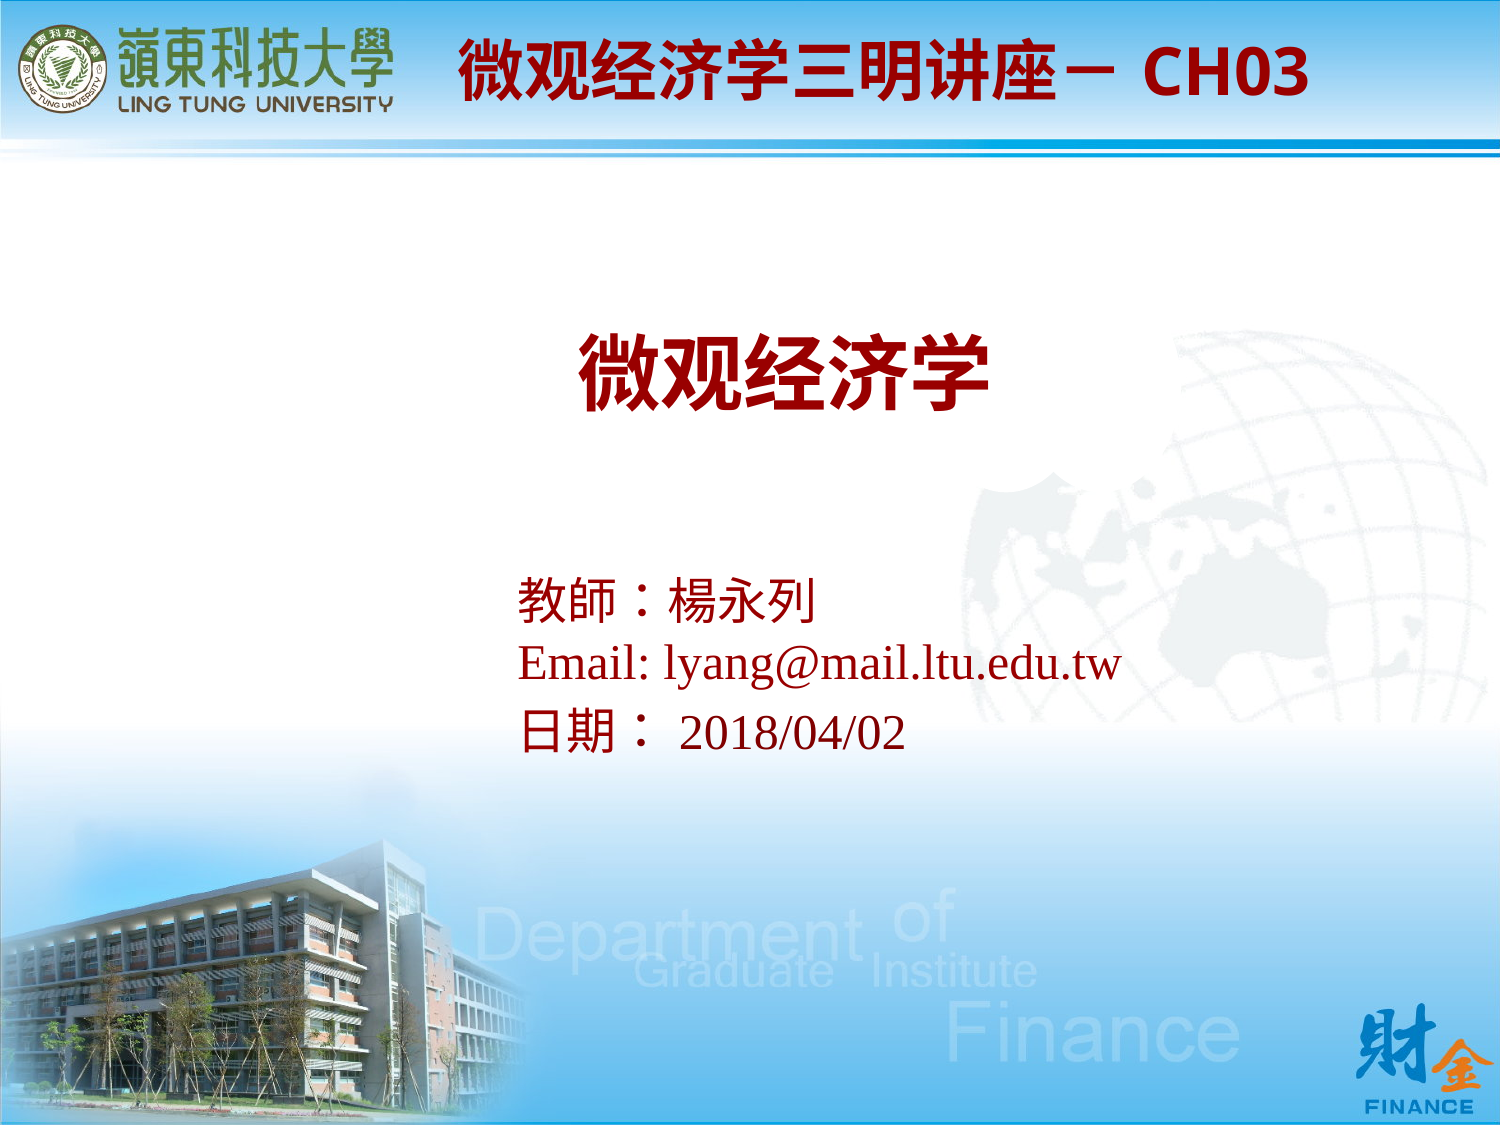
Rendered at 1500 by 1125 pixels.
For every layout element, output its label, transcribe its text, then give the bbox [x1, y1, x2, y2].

text_box 微观经济学三明讲座－CH03 [442, 21, 1459, 116]
text_box 日期：2018/04/02 [501, 692, 1258, 768]
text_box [395, 278, 1181, 492]
text_box 教師：楊永列 Email: lyang@mail.ltu.edu.tw [502, 562, 1258, 698]
picture [0, 0, 1500, 1125]
